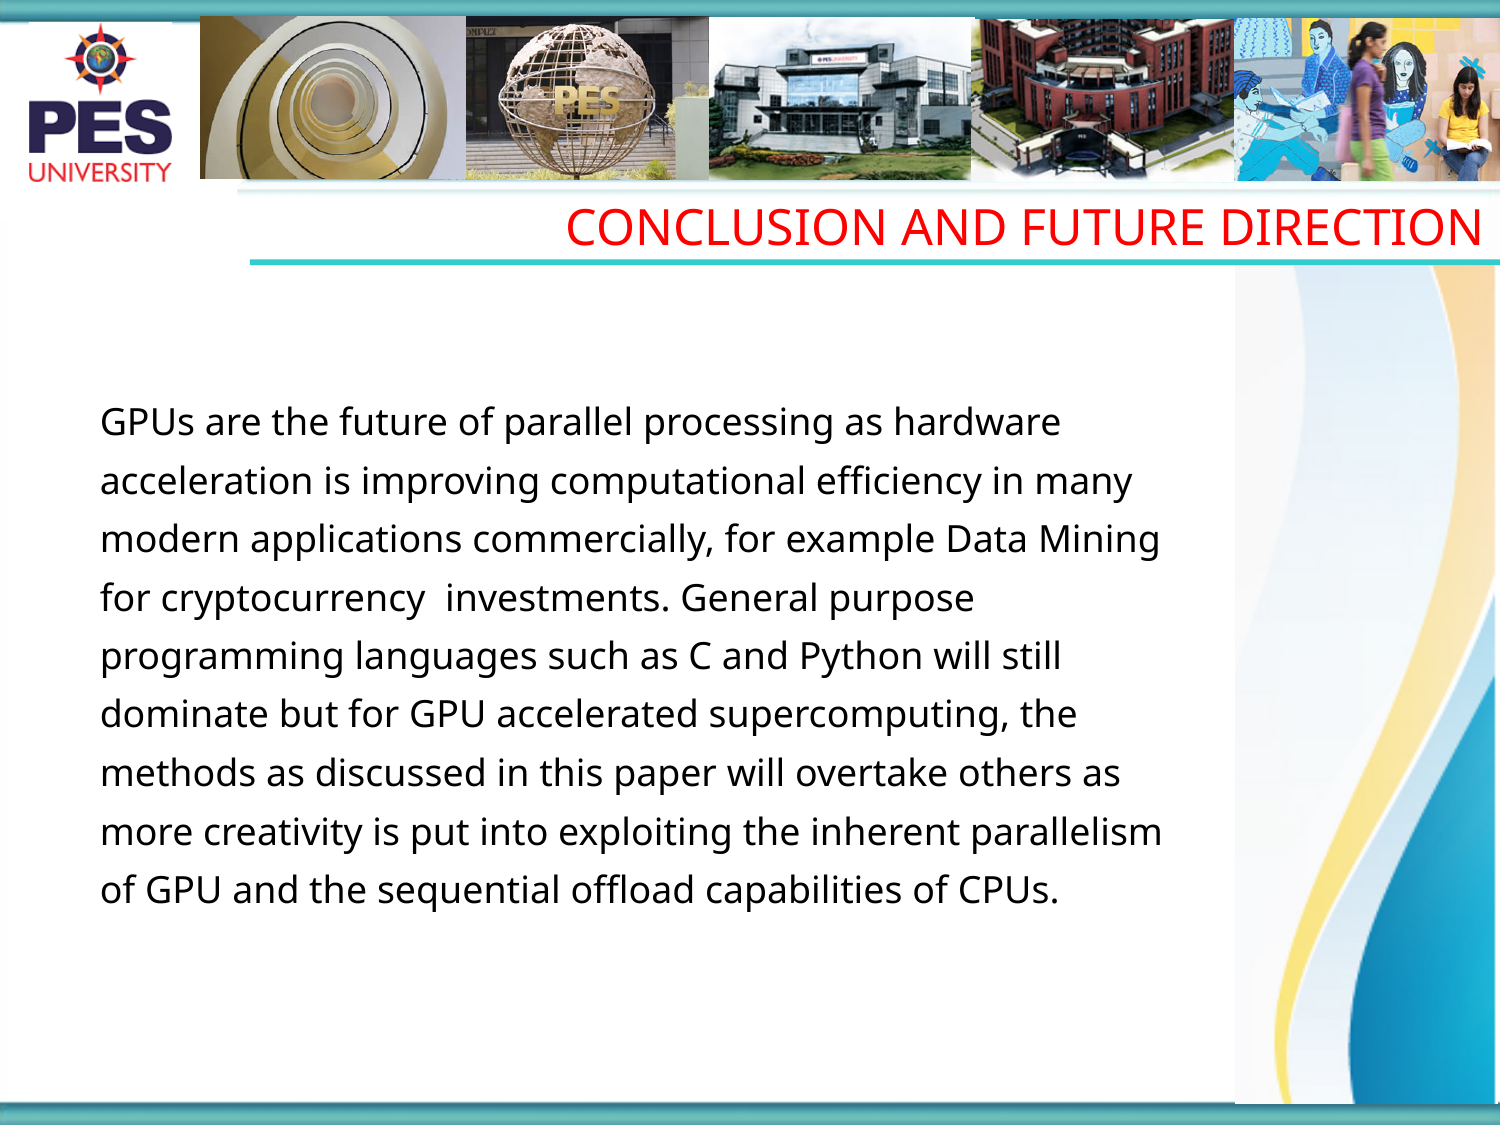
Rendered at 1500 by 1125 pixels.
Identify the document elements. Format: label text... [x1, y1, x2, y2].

picture [0, 0, 1500, 187]
text_box GPUs are the future of parallel processing as hardware acceleration is improving computational efficiency in many modern applications commercially, for example Data Mining for cryptocurrency investments. General purpose programming languages such as C and Python will still dominate but for GPU accelerated supercomputing, the methods as discussed in this paper will overtake others as more creativity is put into exploiting the inherent parallelism of GPU and the sequential offload capabilities of CPUs. [84, 299, 1211, 1075]
text_box CONCLUSION AND FUTURE DIRECTION [224, 187, 1500, 264]
picture [0, 222, 1500, 1125]
